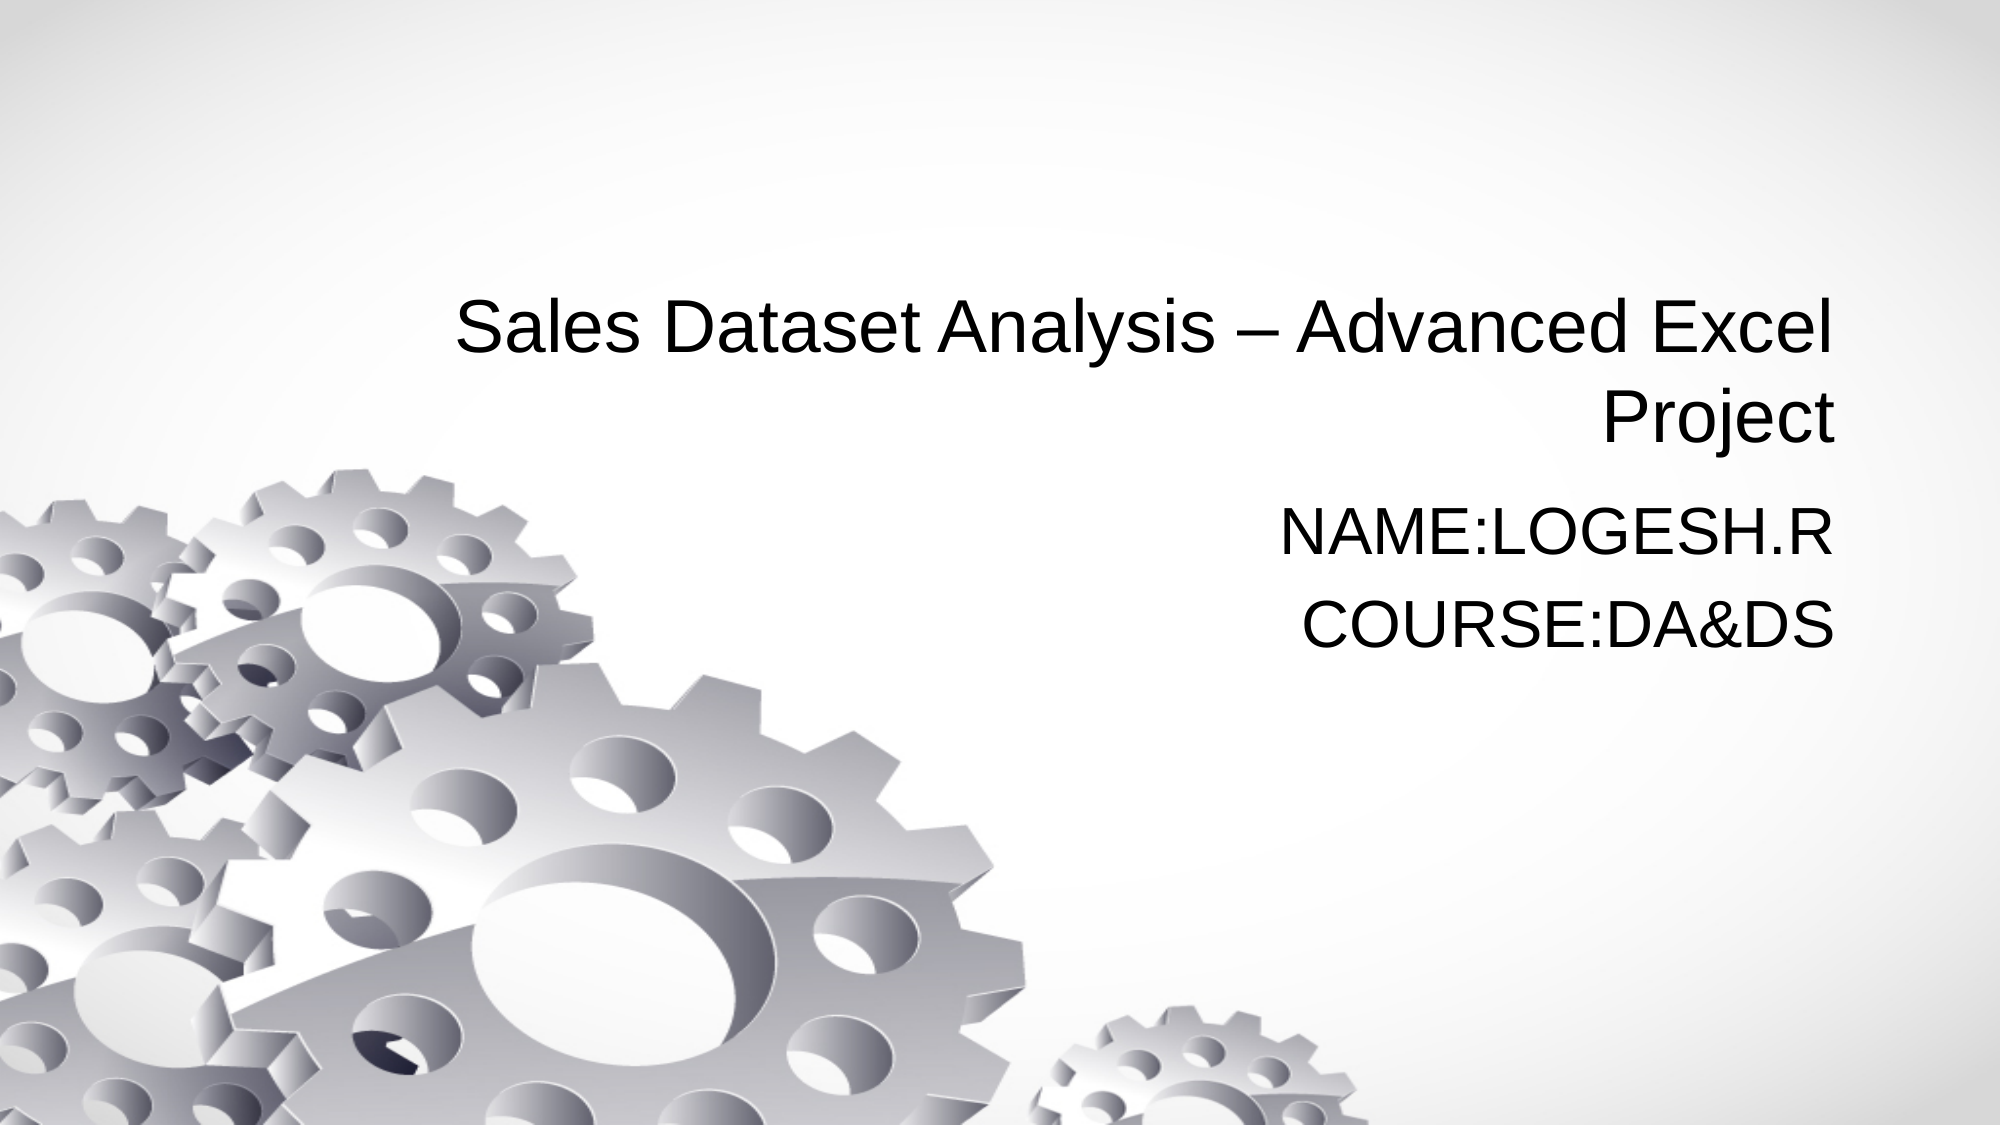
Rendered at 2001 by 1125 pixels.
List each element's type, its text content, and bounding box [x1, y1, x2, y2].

picture [0, 0, 2000, 1125]
subtitle NAME:LOGESH.R COURSE:DA&DS [338, 479, 1851, 768]
title Sales Dataset Analysis – Advanced Excel Project [338, 278, 1850, 457]
